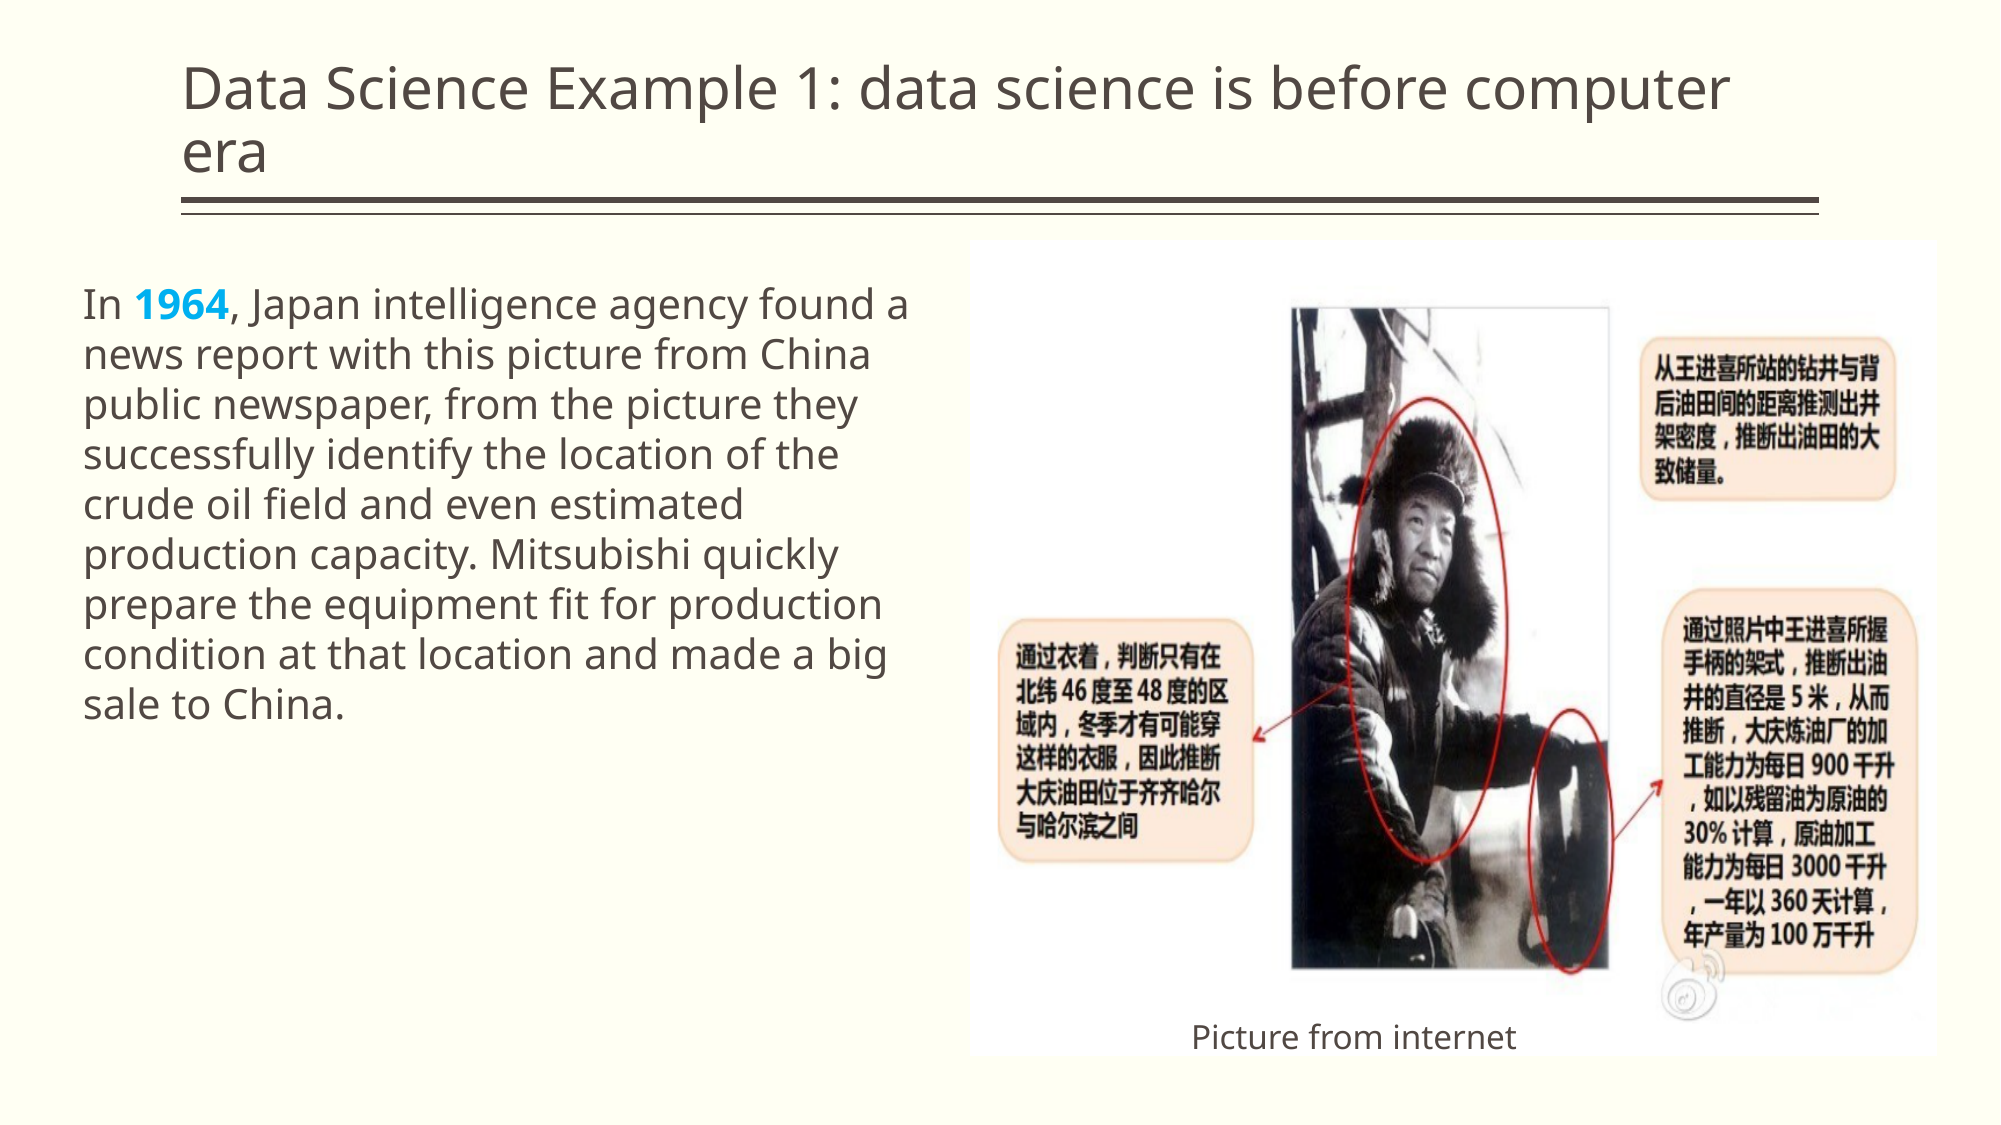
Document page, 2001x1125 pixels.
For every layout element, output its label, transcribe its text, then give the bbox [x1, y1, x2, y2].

picture [970, 240, 1937, 1056]
title Data Science Example 1: data science is before computer era [181, 12, 1819, 193]
text_box In 1964, Japan intelligence agency found a news report with this picture from China public newspaper, from the picture they successfully identify the location of the crude oil field and even estimated production capacity. Mitsubishi quickly prepare the equipment fit for production condition at that location and made a big sale to China. [67, 270, 964, 786]
